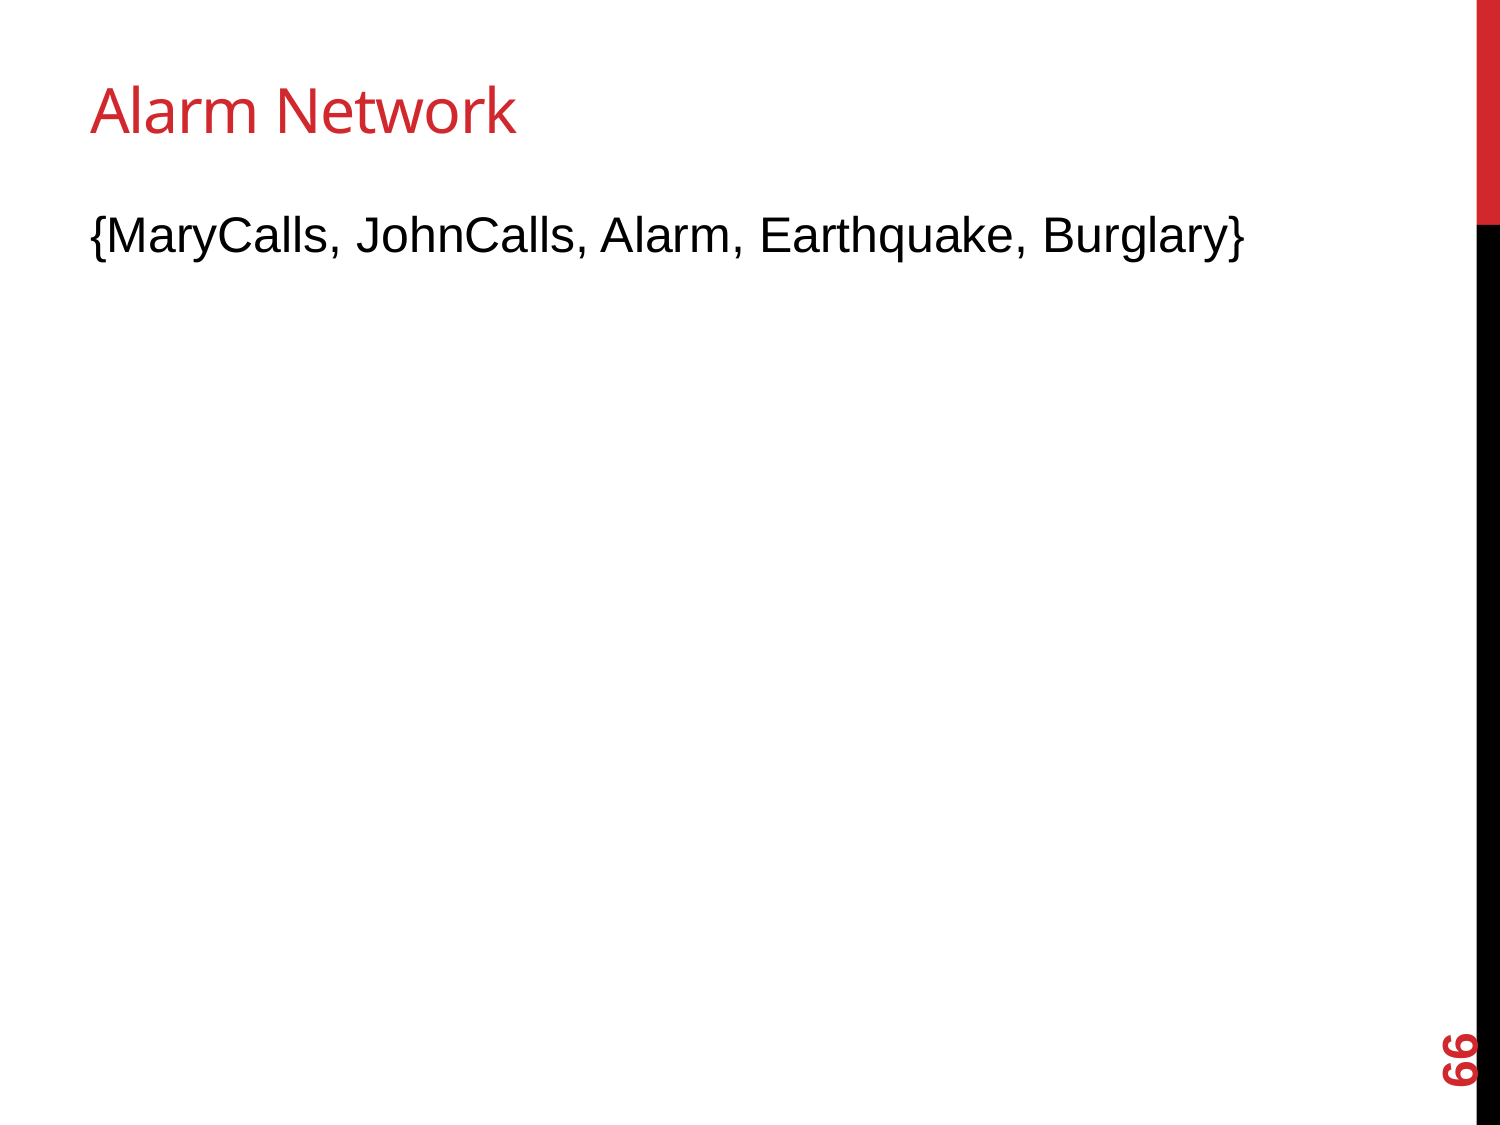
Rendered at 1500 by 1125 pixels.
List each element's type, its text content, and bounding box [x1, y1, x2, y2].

title Alarm Network [75, 25, 1401, 154]
list {MaryCalls, JohnCalls, Alarm, Earthquake, Burglary} [75, 195, 1401, 1104]
slide_number 66 [1427, 887, 1488, 1104]
